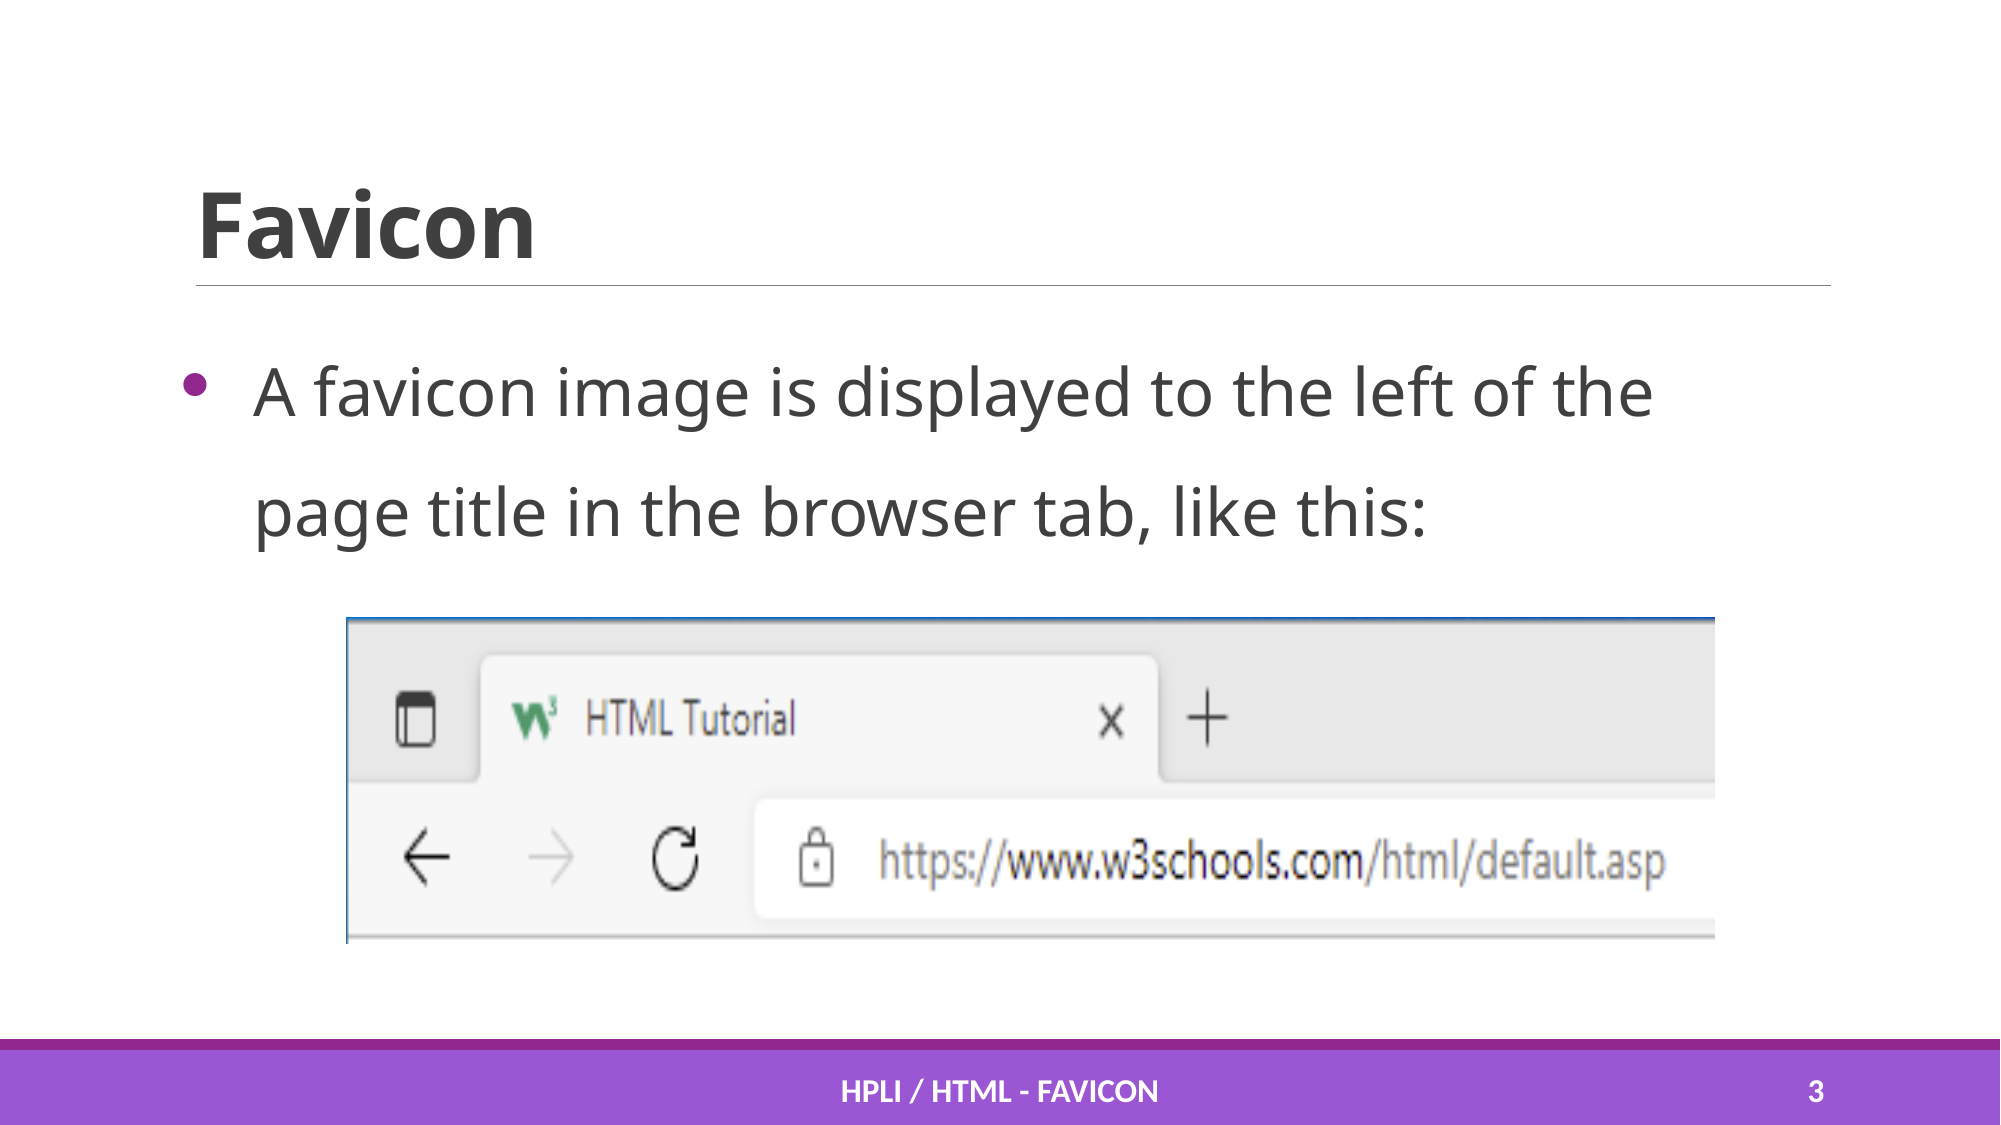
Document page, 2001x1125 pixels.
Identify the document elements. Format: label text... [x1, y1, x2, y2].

title Favicon [180, 47, 1830, 285]
slide_number 2 [1624, 1059, 1840, 1120]
picture [345, 616, 1715, 945]
footer HPLI / HTML - favicon [604, 1059, 1396, 1120]
list A favicon image is displayed to the left of the page title in the browser tab, like this: [180, 302, 1830, 963]
